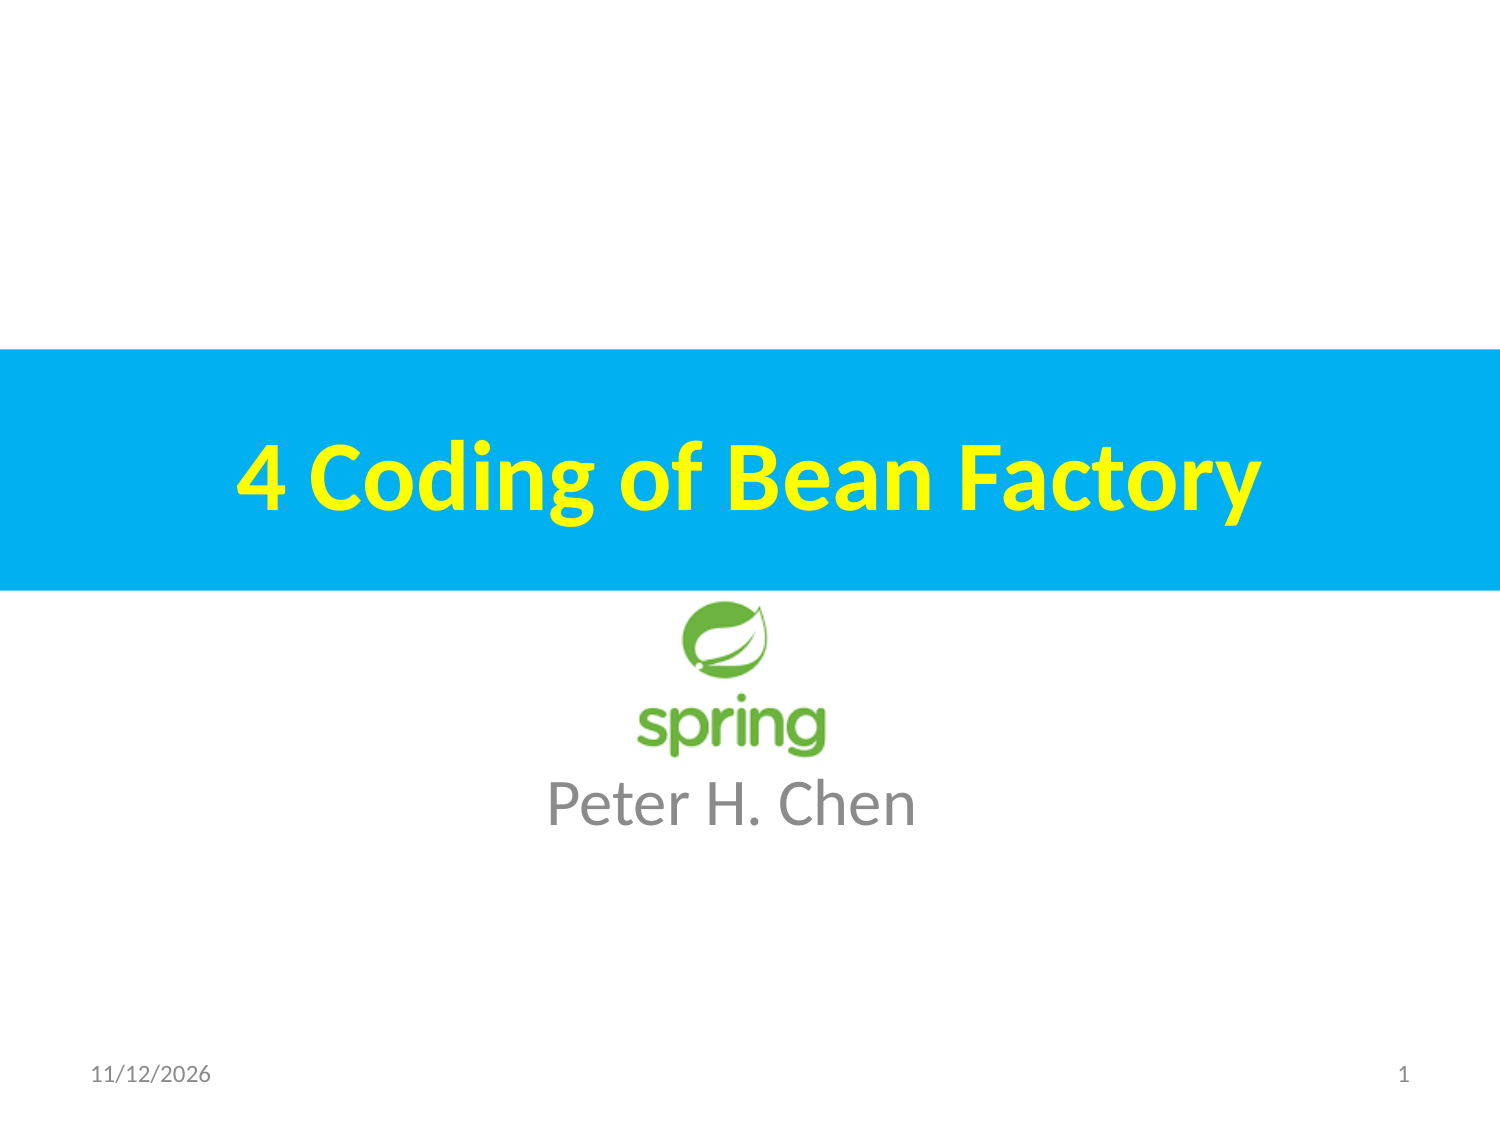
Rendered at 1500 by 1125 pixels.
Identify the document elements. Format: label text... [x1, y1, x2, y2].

subtitle Peter H. Chen [206, 751, 1257, 866]
title 4 Coding of Bean Factory [0, 349, 1500, 591]
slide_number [75, 1042, 425, 1103]
picture [632, 593, 831, 765]
slide_number 1 [1074, 1042, 1425, 1103]
